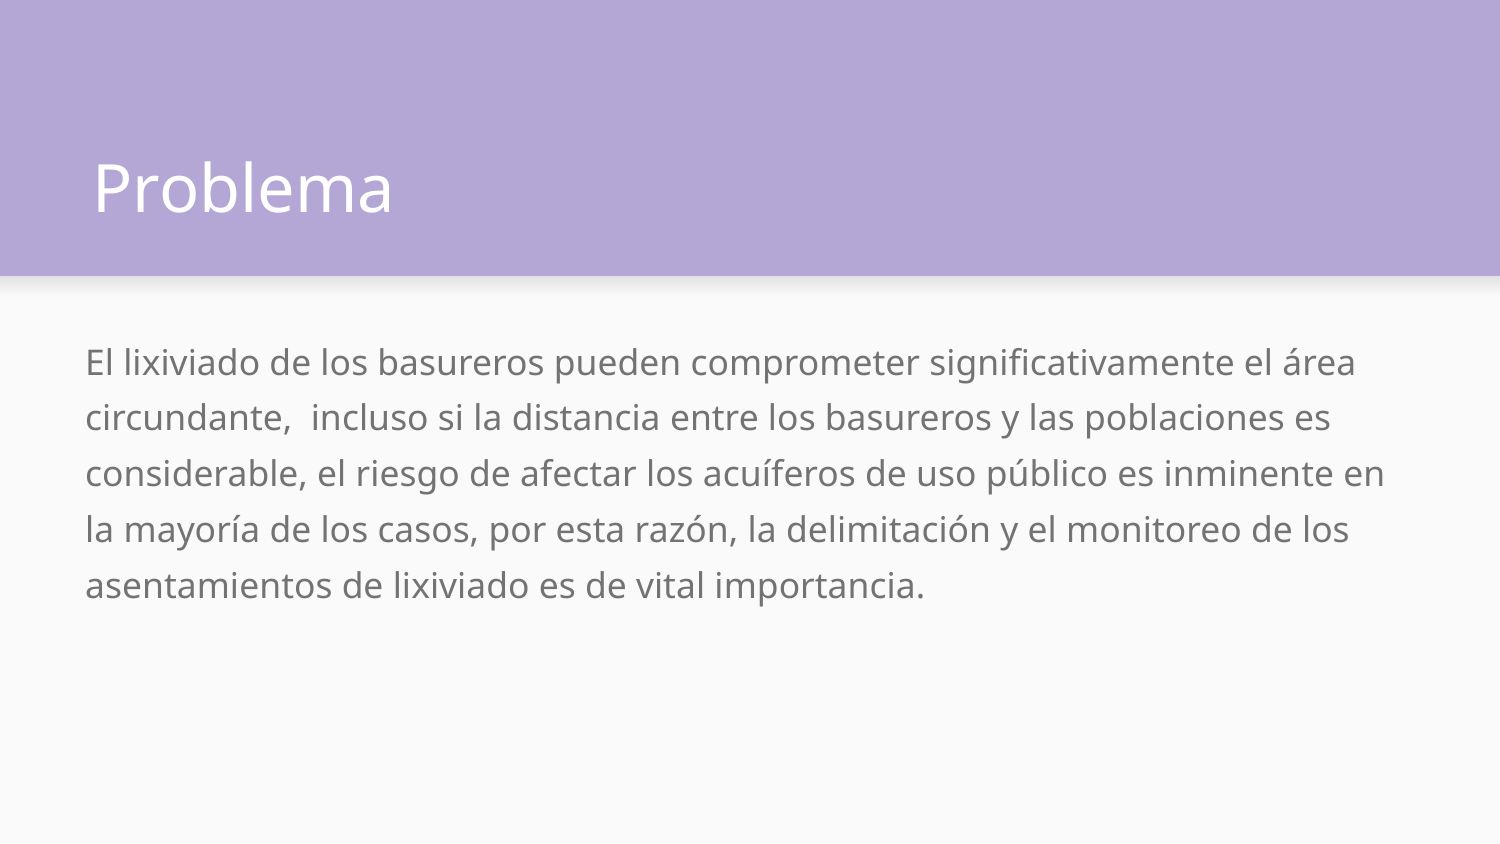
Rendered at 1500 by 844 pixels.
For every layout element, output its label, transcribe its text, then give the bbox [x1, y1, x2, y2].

title Problema [77, 121, 1427, 248]
list El lixiviado de los basureros pueden comprometer significativamente el área circundante, incluso si la distancia entre los basureros y las poblaciones es considerable, el riesgo de afectar los acuíferos de uso público es inminente en la mayoría de los casos, por esta razón, la delimitación y el monitoreo de los asentamientos de lixiviado es de vital importancia. [70, 314, 1419, 760]
